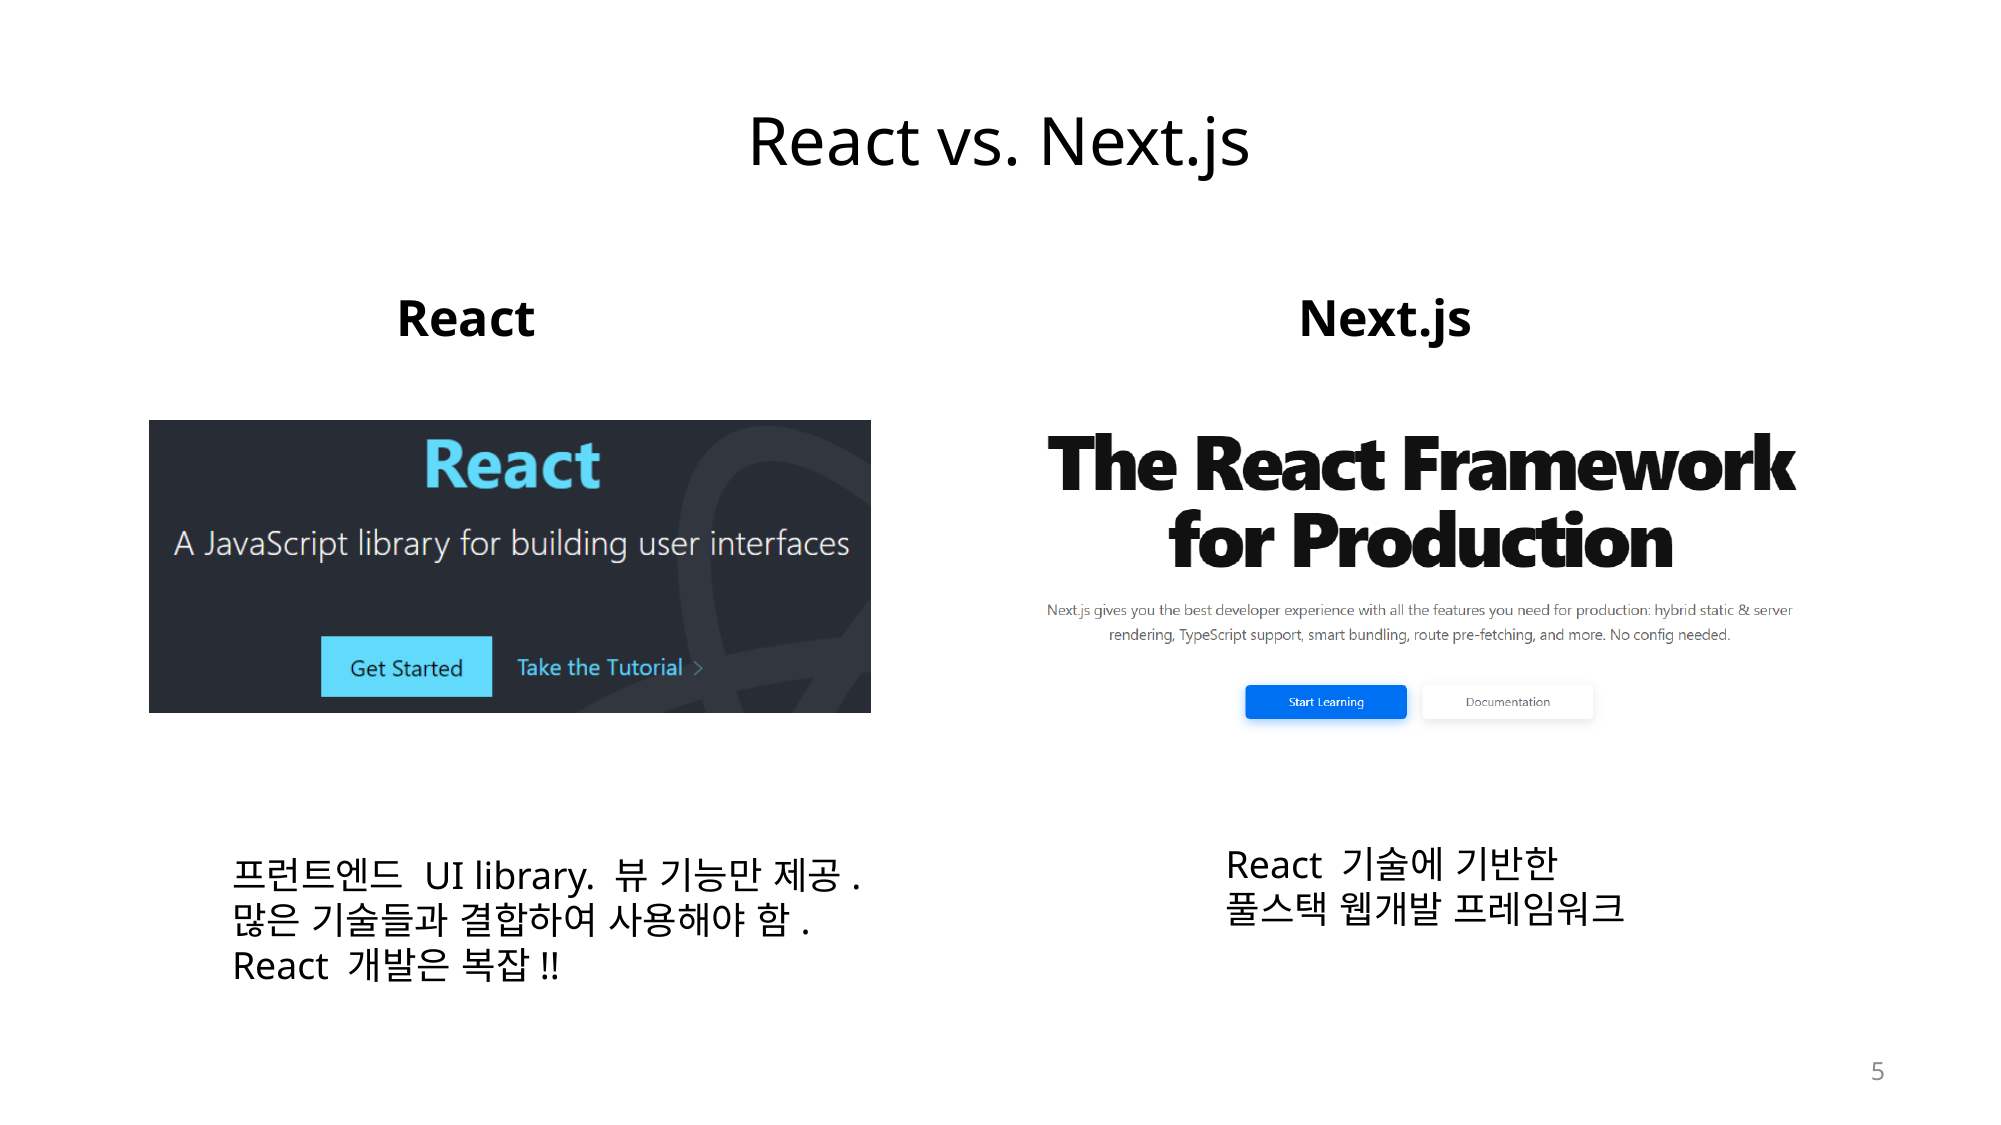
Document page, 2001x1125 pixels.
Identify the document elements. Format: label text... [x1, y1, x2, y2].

text_box React 기술에 기반한 풀스택 웹개발 프레임워크 [1210, 834, 1652, 939]
text_box 프런트엔드 UI library. 뷰 기능만 제공. 많은 기술들과 결합하여 사용해야 함. React 개발은 복잡!! [217, 844, 887, 995]
text_box React [381, 278, 552, 354]
picture [149, 420, 871, 713]
title React vs. Next.js [99, 45, 1900, 233]
text_box Next.js [1283, 278, 1488, 354]
slide_number 5 [1433, 1042, 1900, 1103]
picture [1019, 410, 1816, 739]
